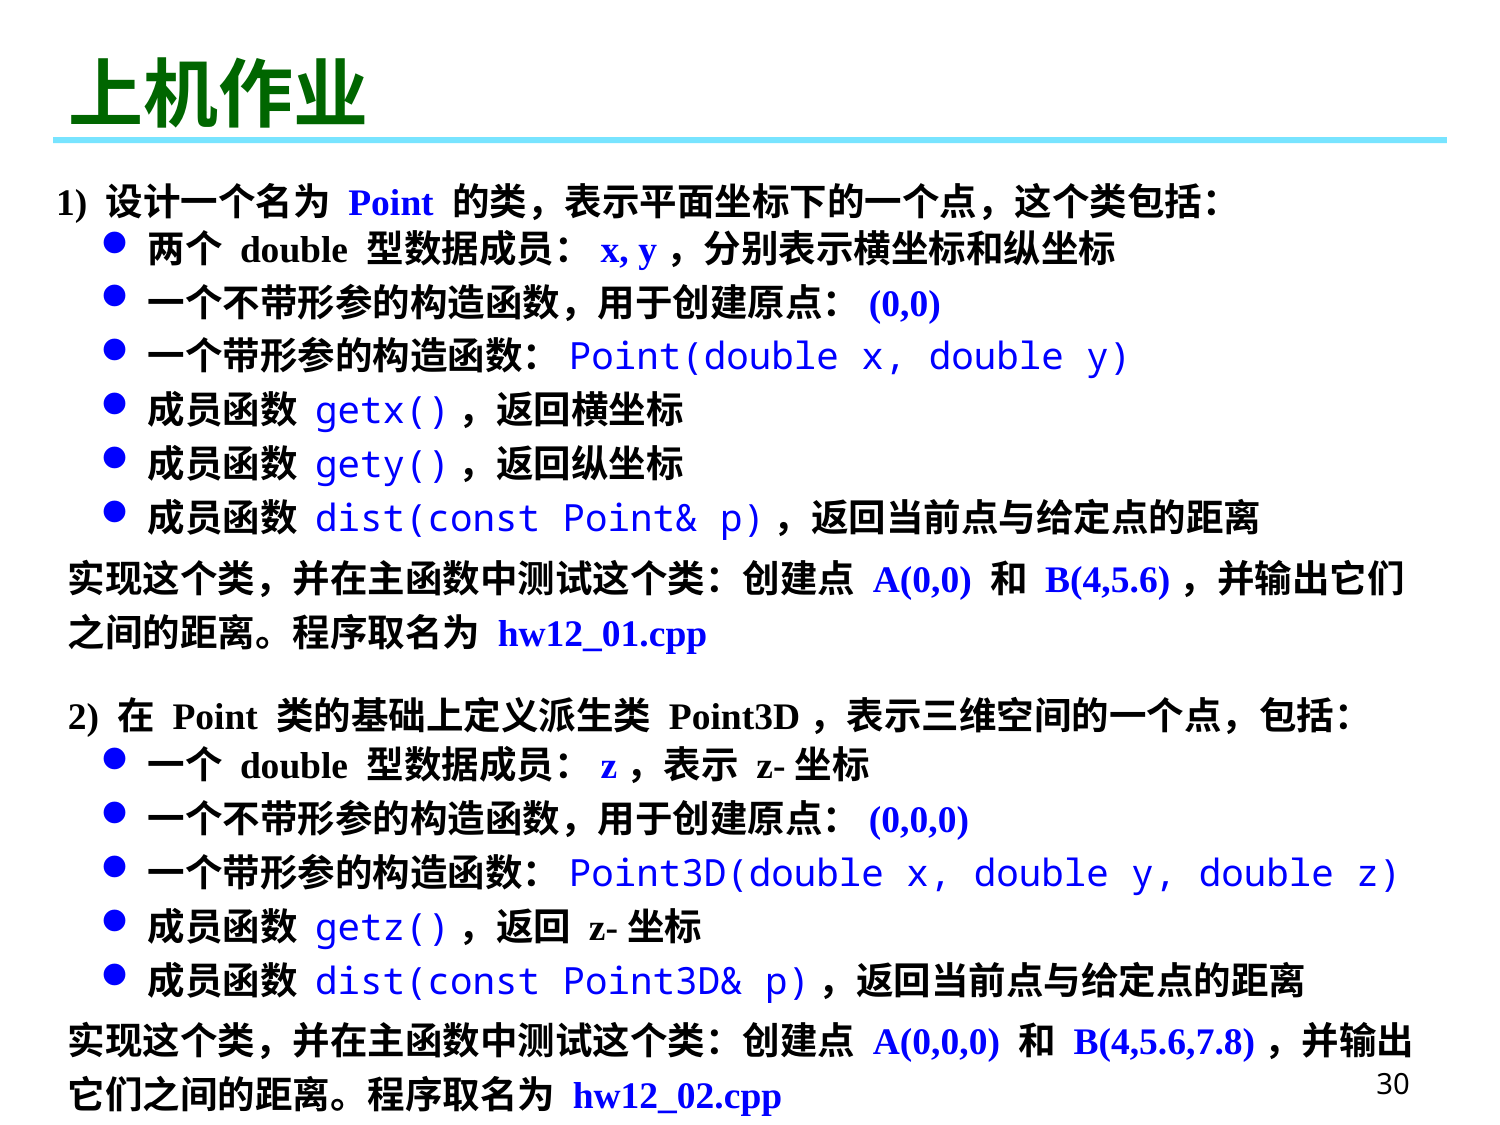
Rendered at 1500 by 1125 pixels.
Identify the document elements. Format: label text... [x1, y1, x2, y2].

text_box 2) 在 Point 类的基础上定义派生类 Point3D，表示三维空间的一个点，包括： [53, 662, 1400, 745]
text_box 实现这个类，并在主函数中测试这个类：创建点 A(0,0) 和 B(4,5.6)，并输出它们之间的距离。程序取名为 hw12_01.cpp [53, 538, 1436, 662]
text_box 实现这个类，并在主函数中测试这个类：创建点 A(0,0,0) 和 B(4,5.6,7.8)，并输出它们之间的距离。程序取名为 hw12_02.cpp [53, 1000, 1463, 1124]
title 上机作业 [53, 42, 1229, 144]
text_box 1) 设计一个名为 Point 的类，表示平面坐标下的一个点，这个类包括： [41, 148, 1388, 231]
text_box 两个 double 型数据成员：x, y，分别表示横坐标和纵坐标 一个不带形参的构造函数，用于创建原点：(0,0) 一个带形参的构造函数：Point(double x, double y) 成员函数 getx()，返回横坐标 成员函数 gety()，返回纵坐标 成员函数 dist(const Point& p)，返回当前点与给定点的距离 [85, 208, 1463, 547]
text_box 一个 double 型数据成员：z，表示 z-坐标 一个不带形参的构造函数，用于创建原点：(0,0,0) 一个带形参的构造函数：Point3D(double x, double y, double z) 成员函数 getz()，返回 z-坐标 成员函数 dist(const Point3D& p)，返回当前点与给定点的距离 [85, 724, 1463, 1000]
